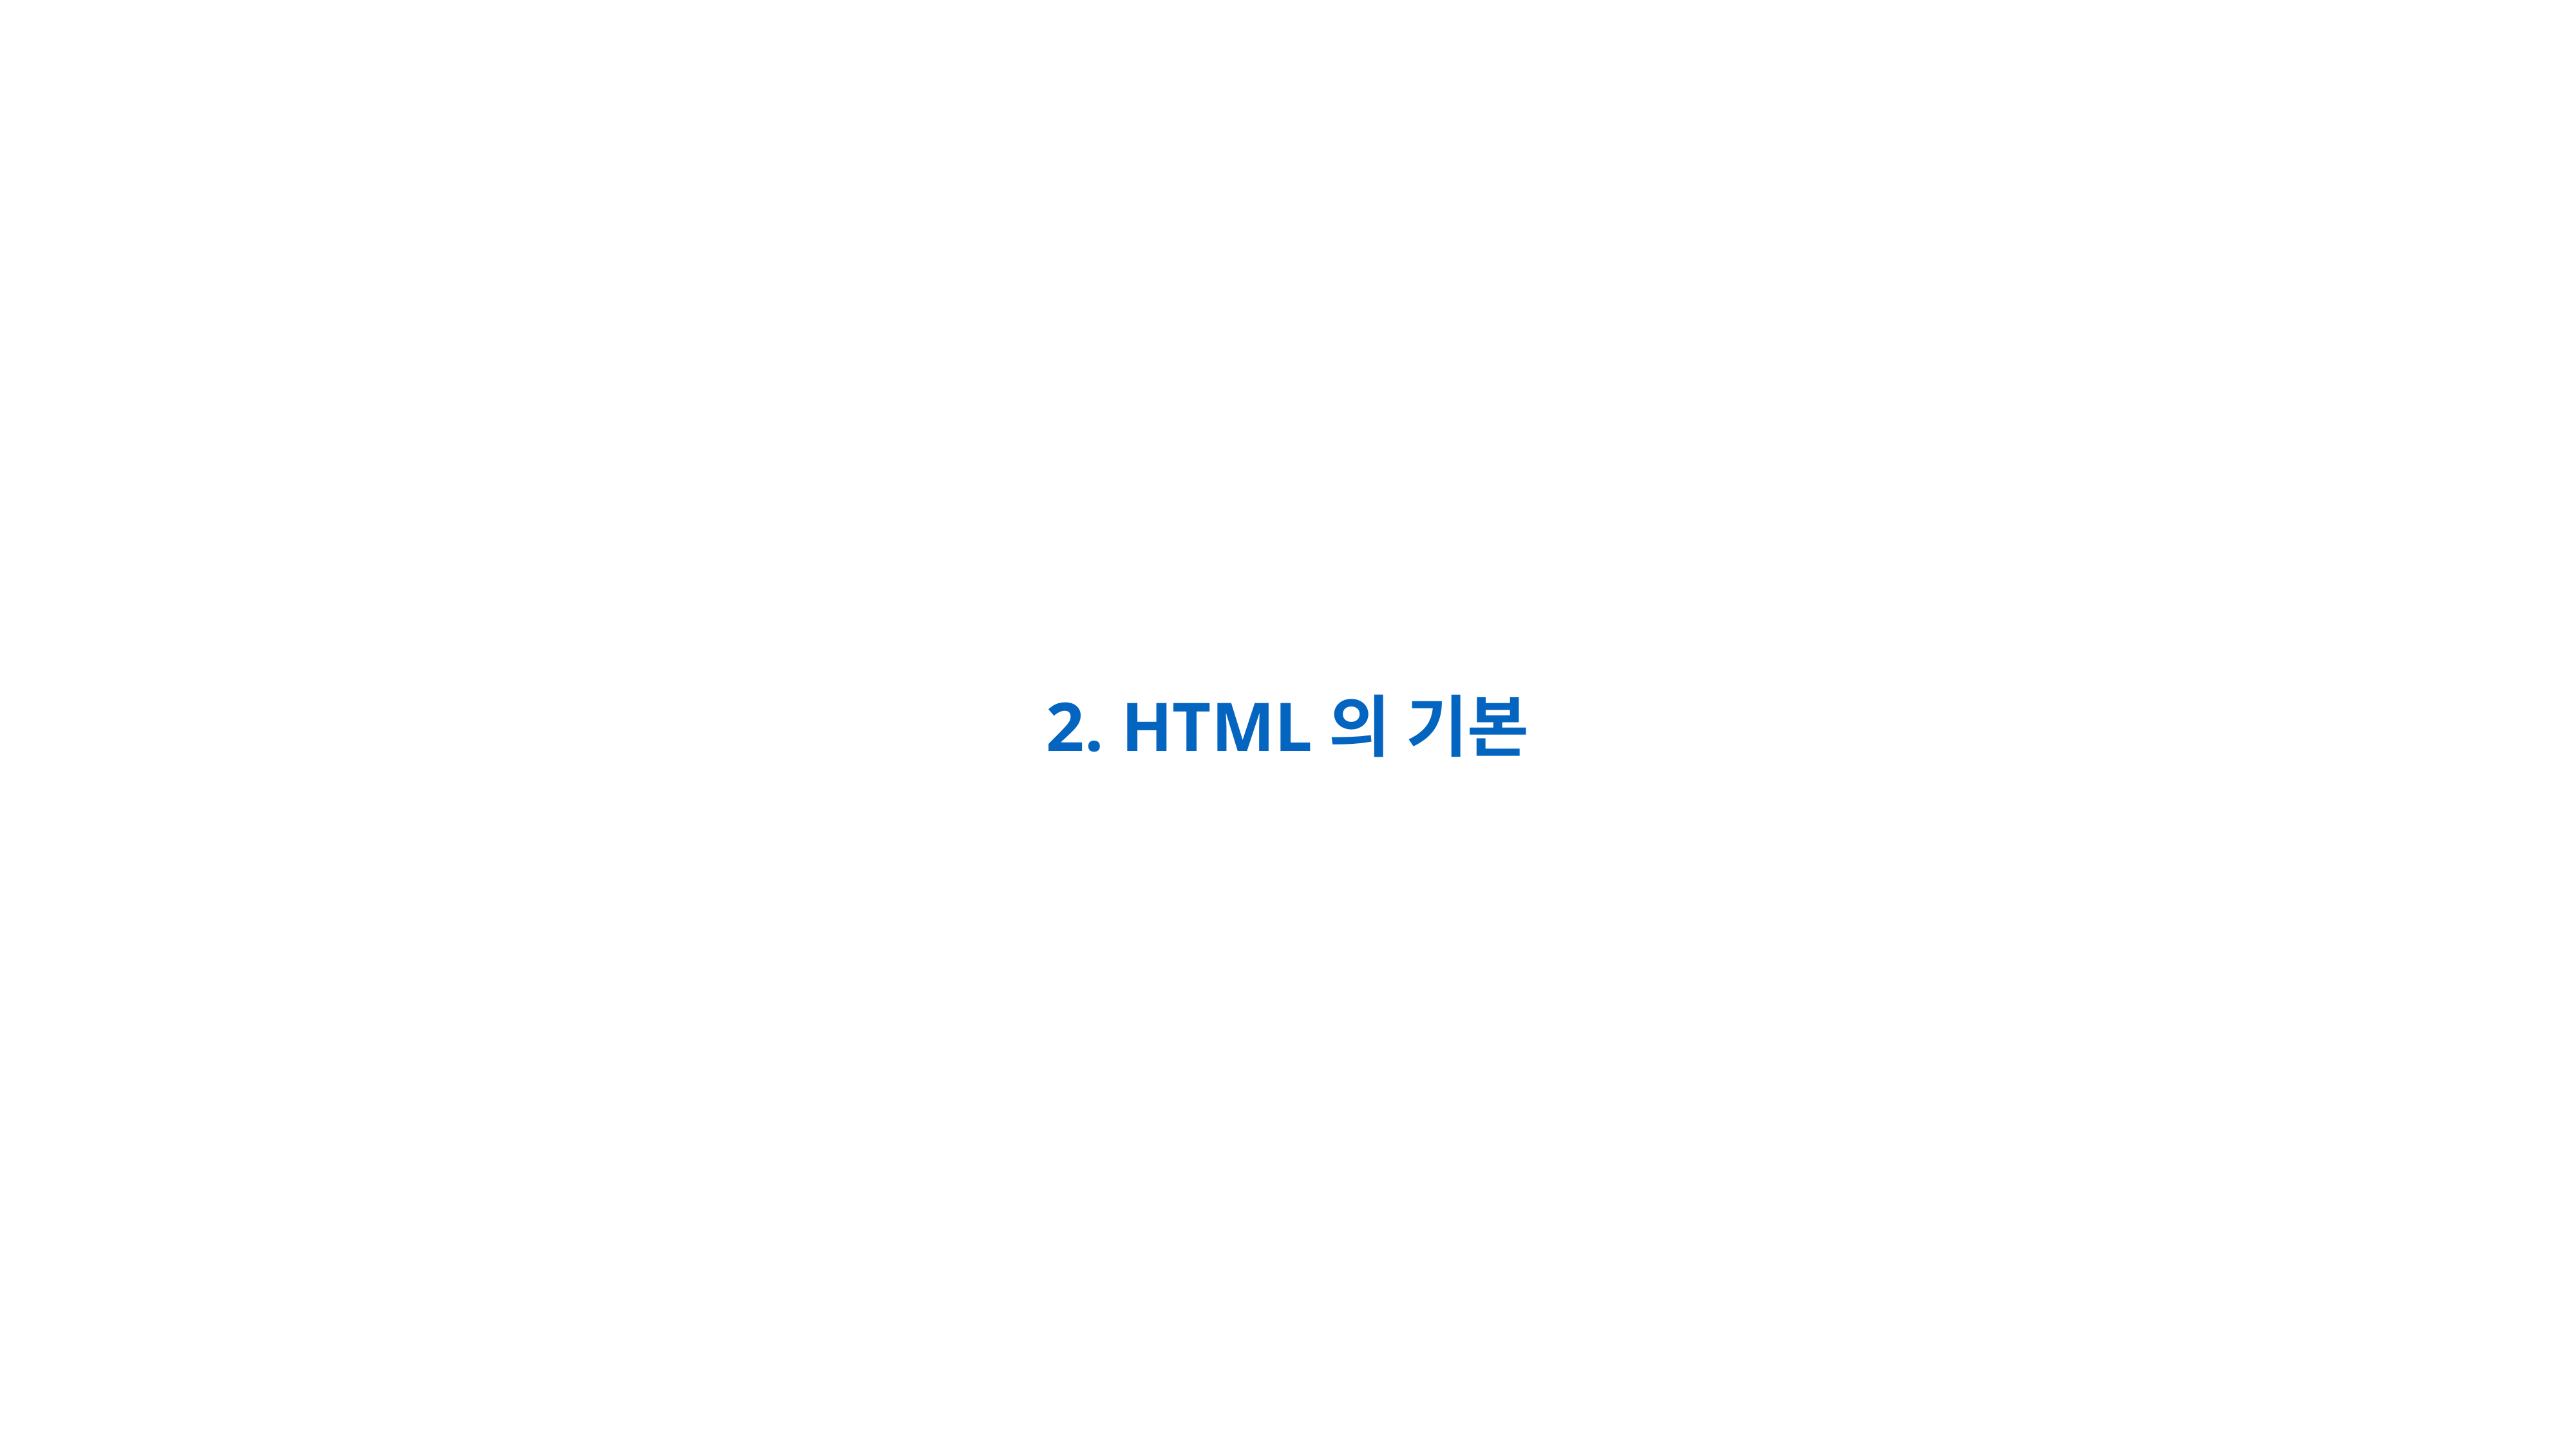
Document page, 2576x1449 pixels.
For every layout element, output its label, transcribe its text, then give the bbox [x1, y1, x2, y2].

title 2. HTML의 기본 [510, 579, 2066, 870]
